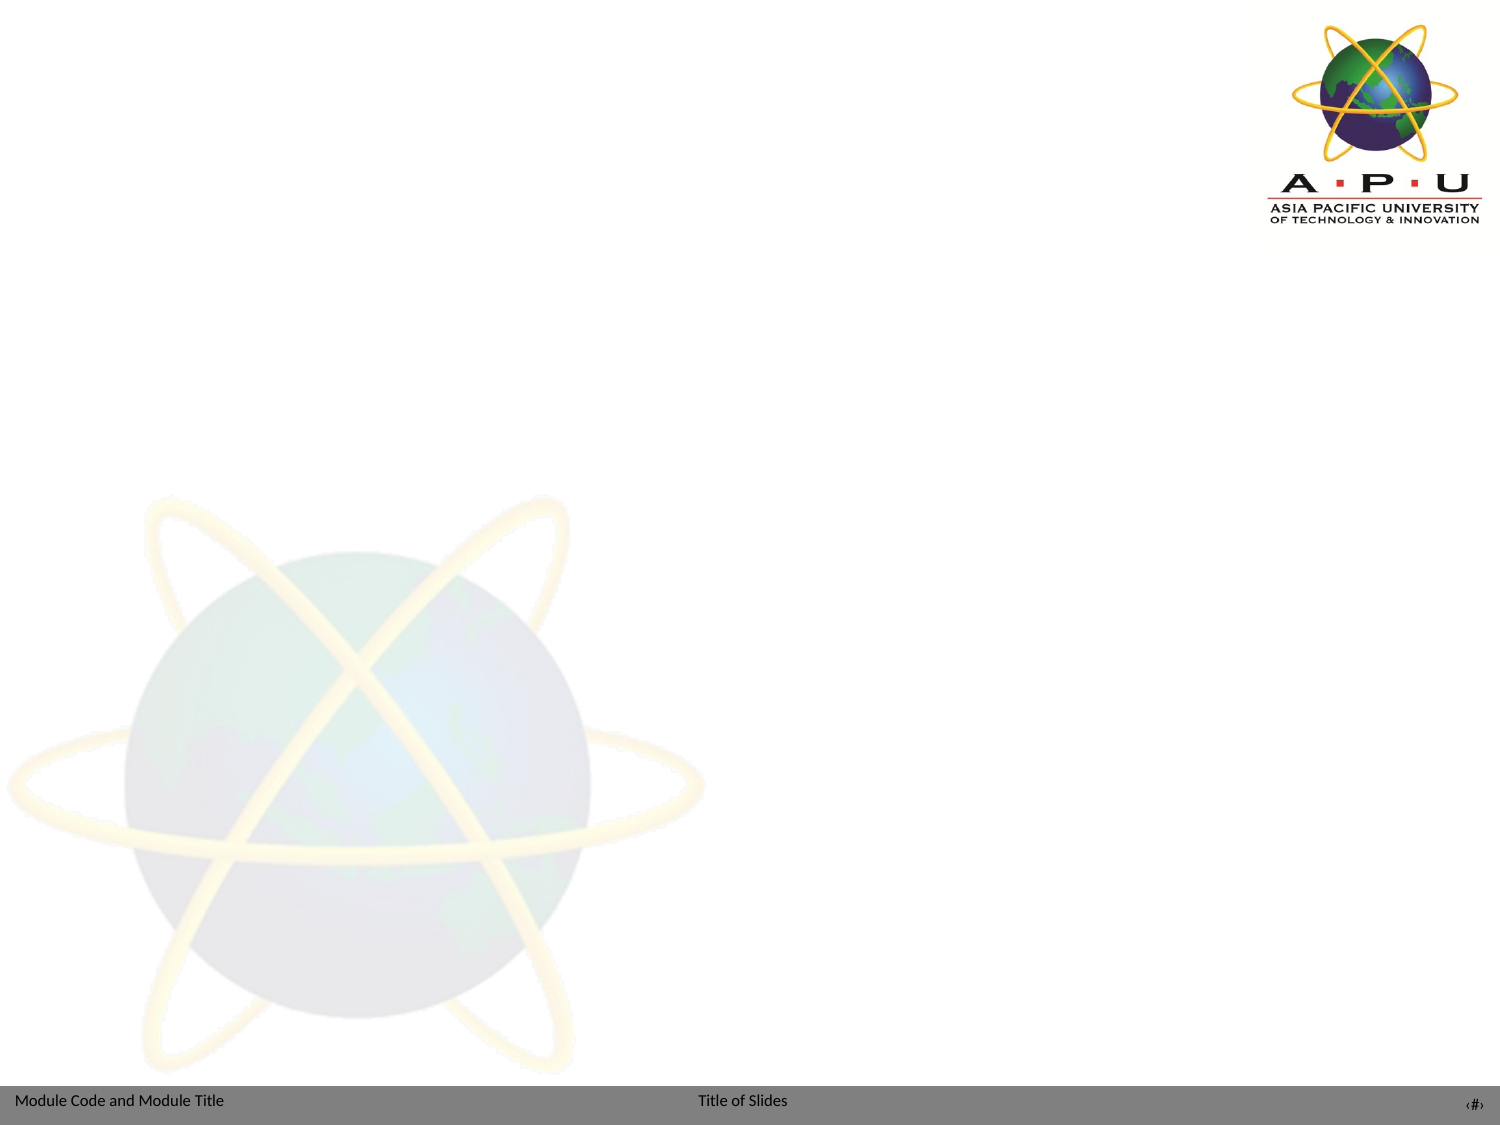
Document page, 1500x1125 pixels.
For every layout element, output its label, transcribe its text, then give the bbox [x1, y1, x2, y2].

picture [1251, 0, 1500, 249]
footer ‹#› [1024, 1086, 1500, 1125]
